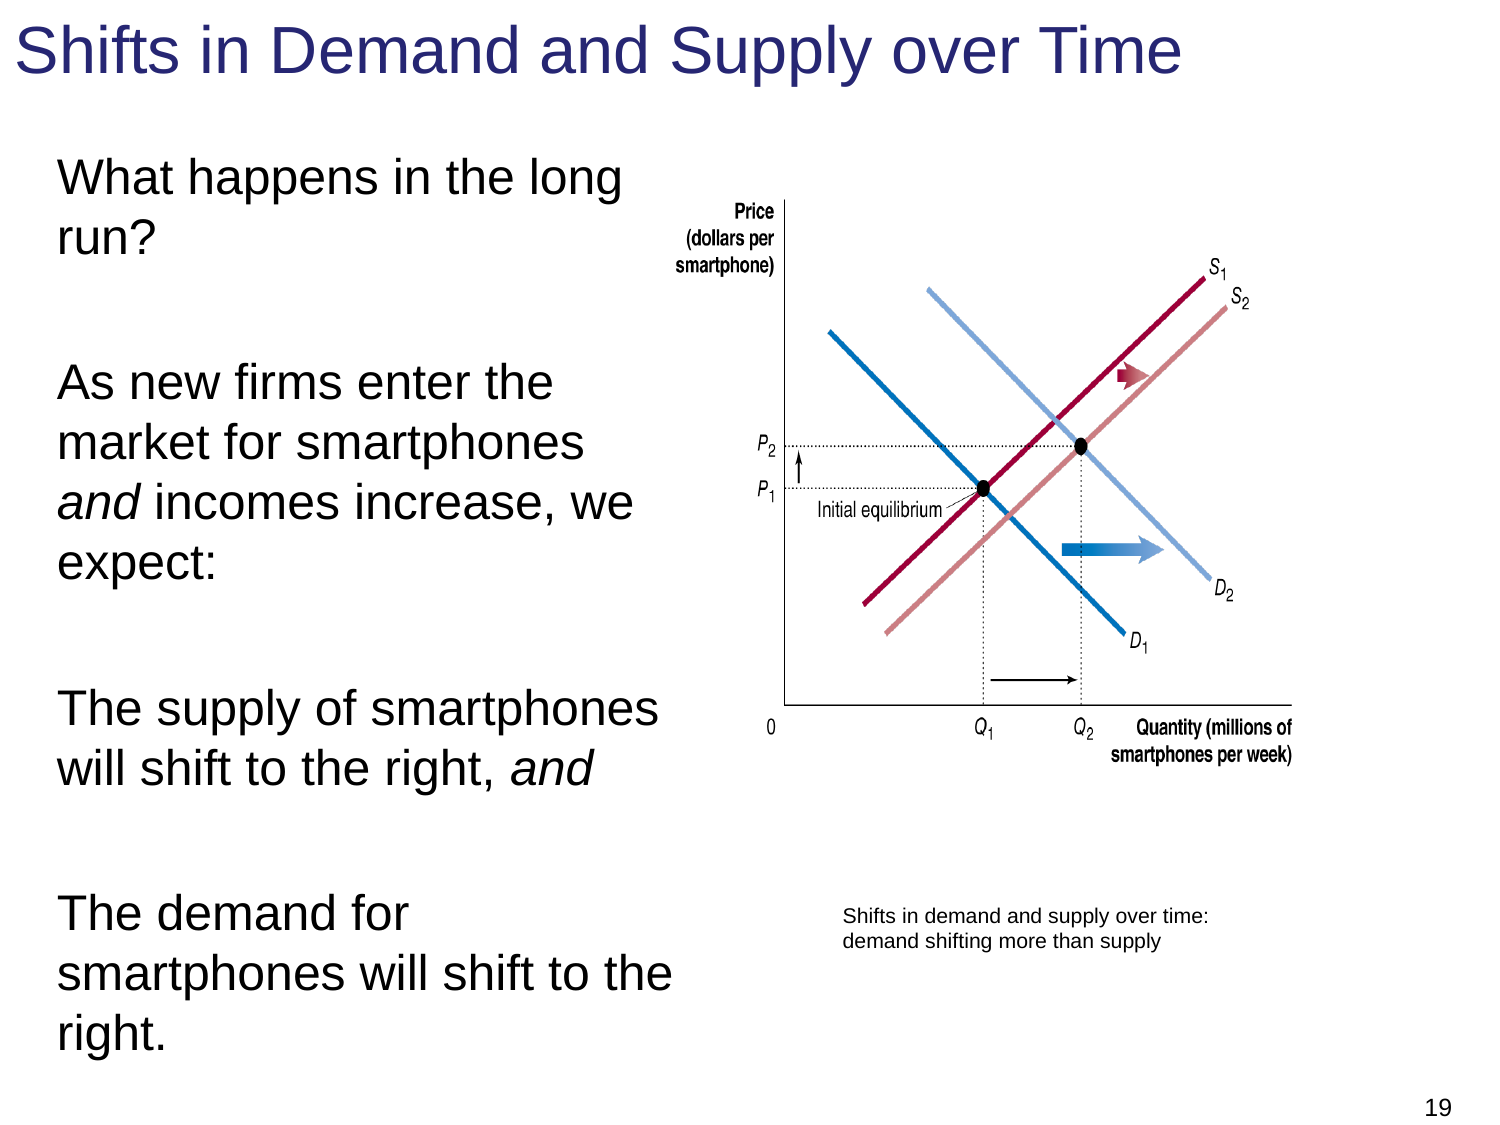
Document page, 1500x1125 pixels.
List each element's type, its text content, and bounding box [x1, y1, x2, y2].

picture [670, 177, 1308, 801]
title Shifts in Demand and Supply over Time [0, 0, 1500, 105]
list What happens in the long run? As new firms enter the market for smartphones and incomes increase, we expect: The supply of smartphones will shift to the right, and The demand for smartphones will shift to the right. [42, 137, 694, 1063]
list Shifts in demand and supply over time: demand shifting more than supply [827, 894, 1234, 969]
